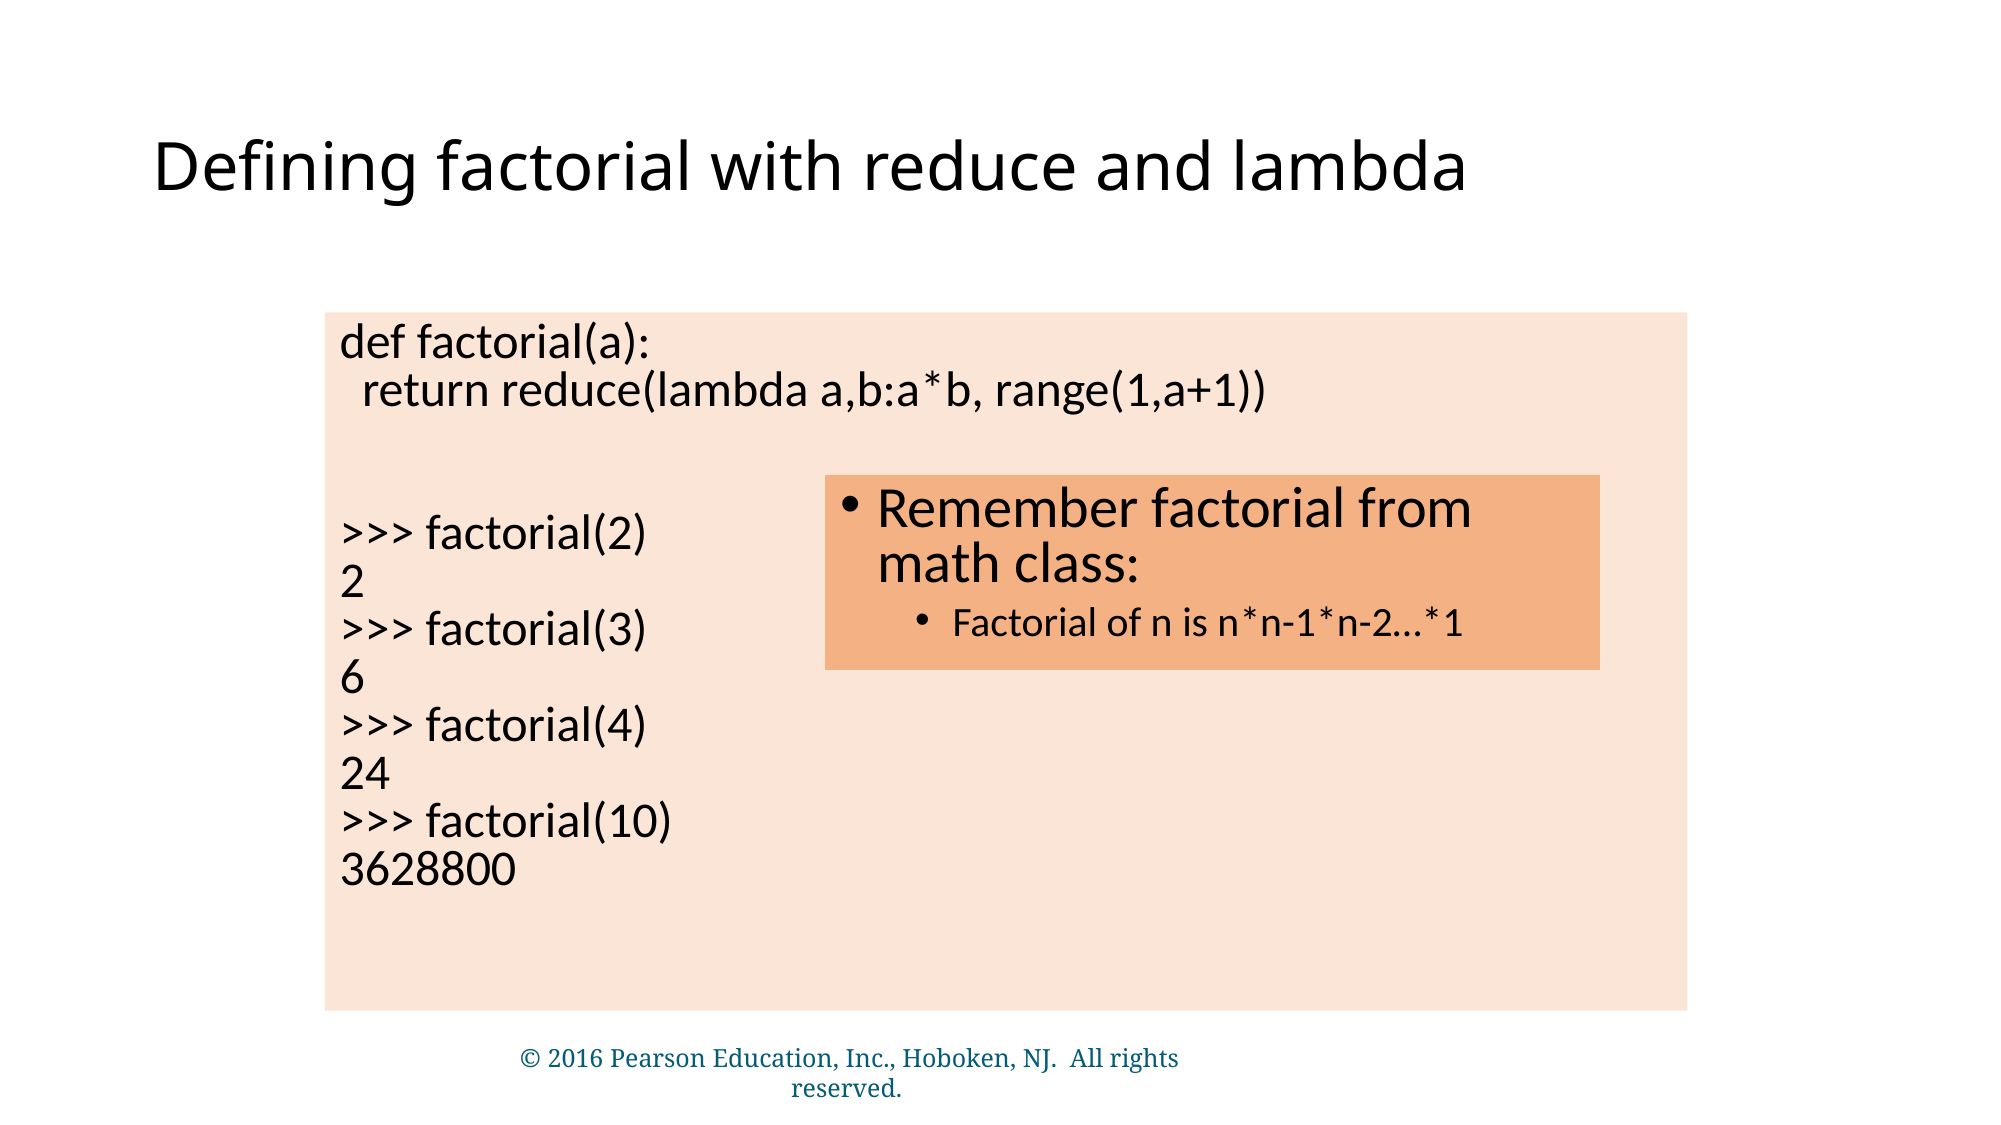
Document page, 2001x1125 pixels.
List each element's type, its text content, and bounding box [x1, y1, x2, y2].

text_box def factorial(a): return reduce(lambda a,b:a*b, range(1,a+1)) >>> factorial(2) 2 >>> factorial(3) 6 >>> factorial(4) 24 >>> factorial(10) 3628800 [324, 312, 1688, 1011]
title Defining factorial with reduce and lambda [137, 59, 1863, 278]
footer © 2016 Pearson Education, Inc., Hoboken, NJ. All rights reserved. [462, 1042, 1238, 1103]
list Remember factorial from math class: Factorial of n is n*n-1*n-2…*1 [825, 474, 1600, 670]
